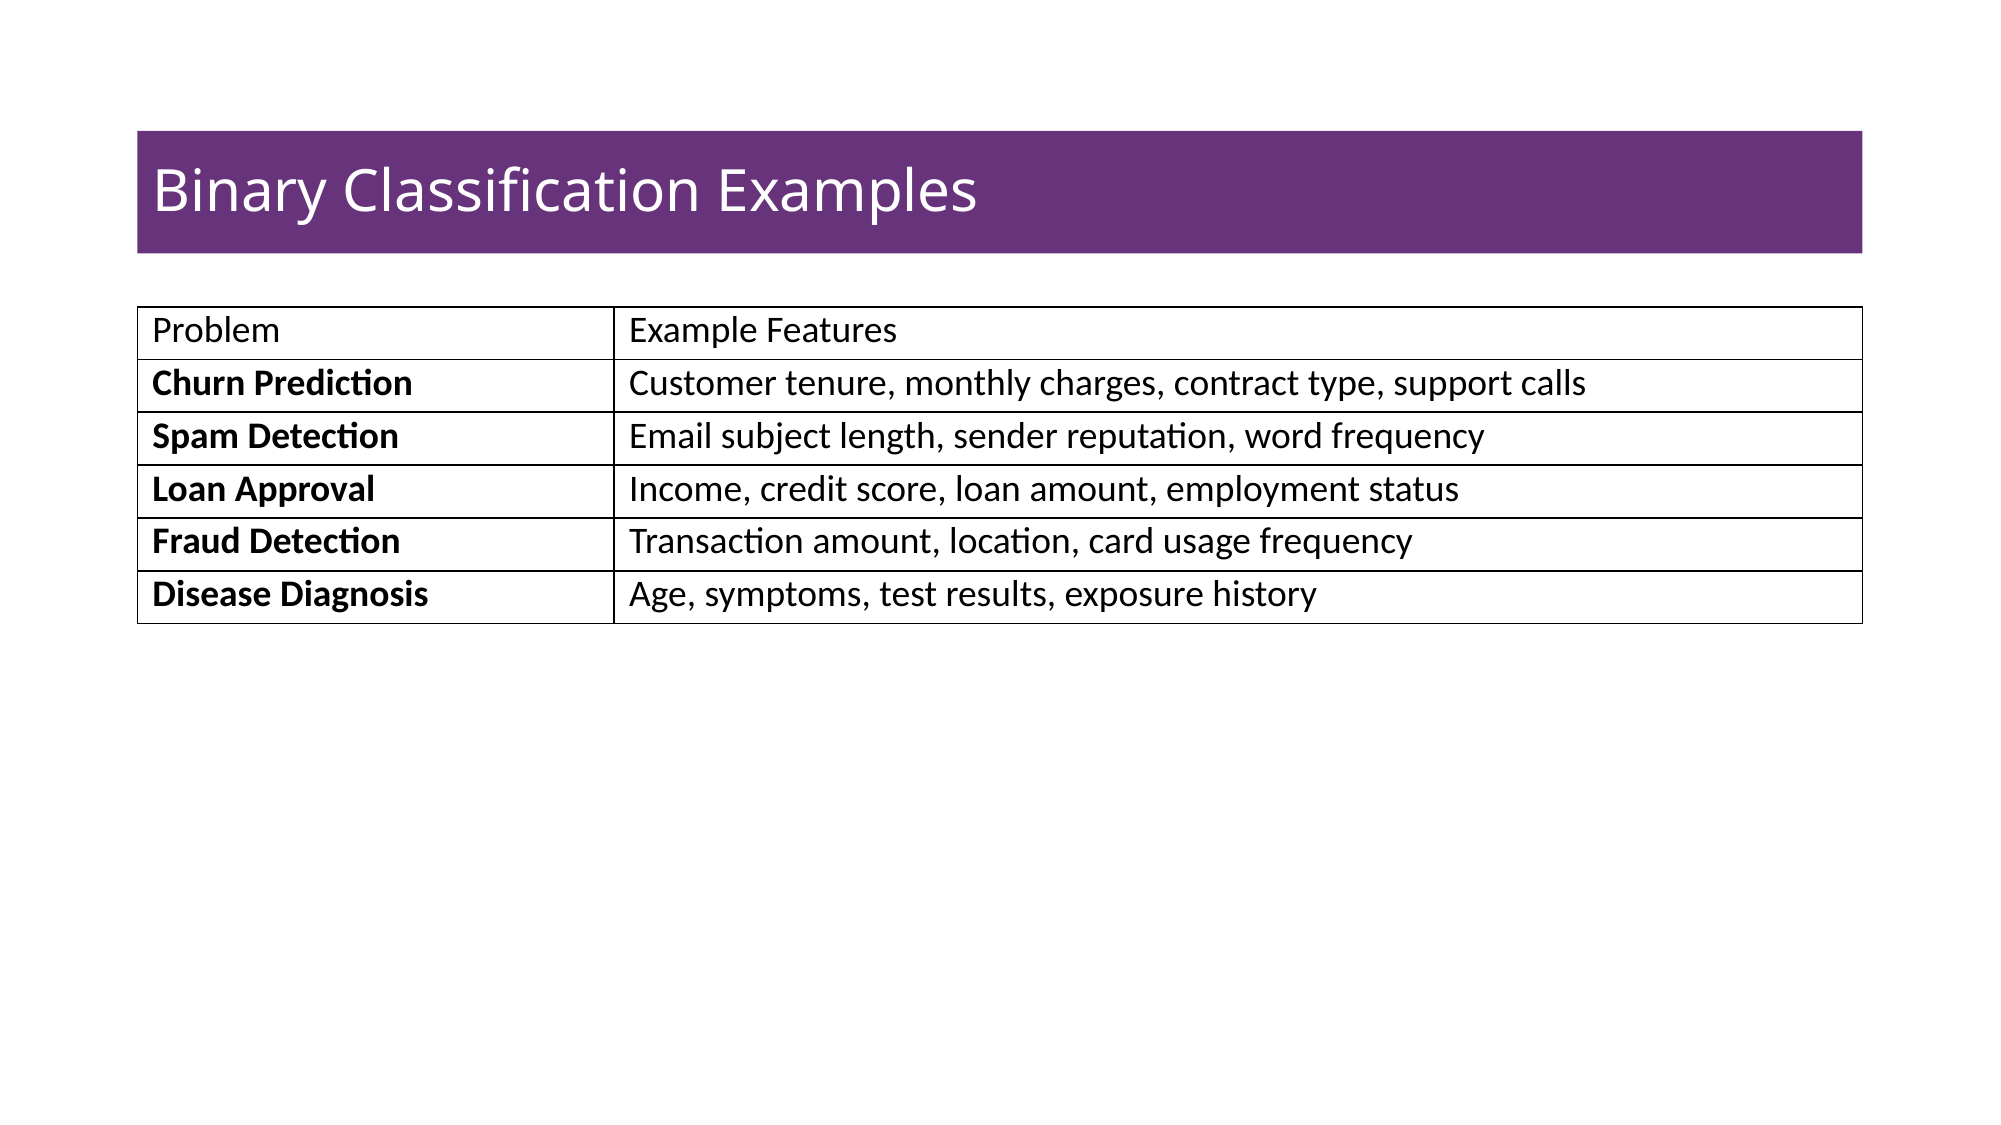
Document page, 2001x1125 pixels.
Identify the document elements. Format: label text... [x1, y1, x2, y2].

table_cell Disease Diagnosis [138, 572, 613, 623]
table_header Example Features [615, 308, 1862, 359]
title Binary Classification Examples [137, 130, 1863, 254]
table_cell Customer tenure, monthly charges, contract type, support calls [615, 360, 1862, 411]
table_cell Churn Prediction [138, 360, 613, 411]
table_cell Email subject length, sender reputation, word frequency [615, 413, 1862, 464]
table_cell Loan Approval [138, 466, 613, 517]
table_cell Age, symptoms, test results, exposure history [615, 572, 1862, 623]
table_cell Transaction amount, location, card usage frequency [615, 519, 1862, 570]
table_cell Fraud Detection [138, 519, 613, 570]
table_header Problem [138, 308, 613, 359]
table_cell Income, credit score, loan amount, employment status [615, 466, 1862, 517]
table_cell Spam Detection [138, 413, 613, 464]
